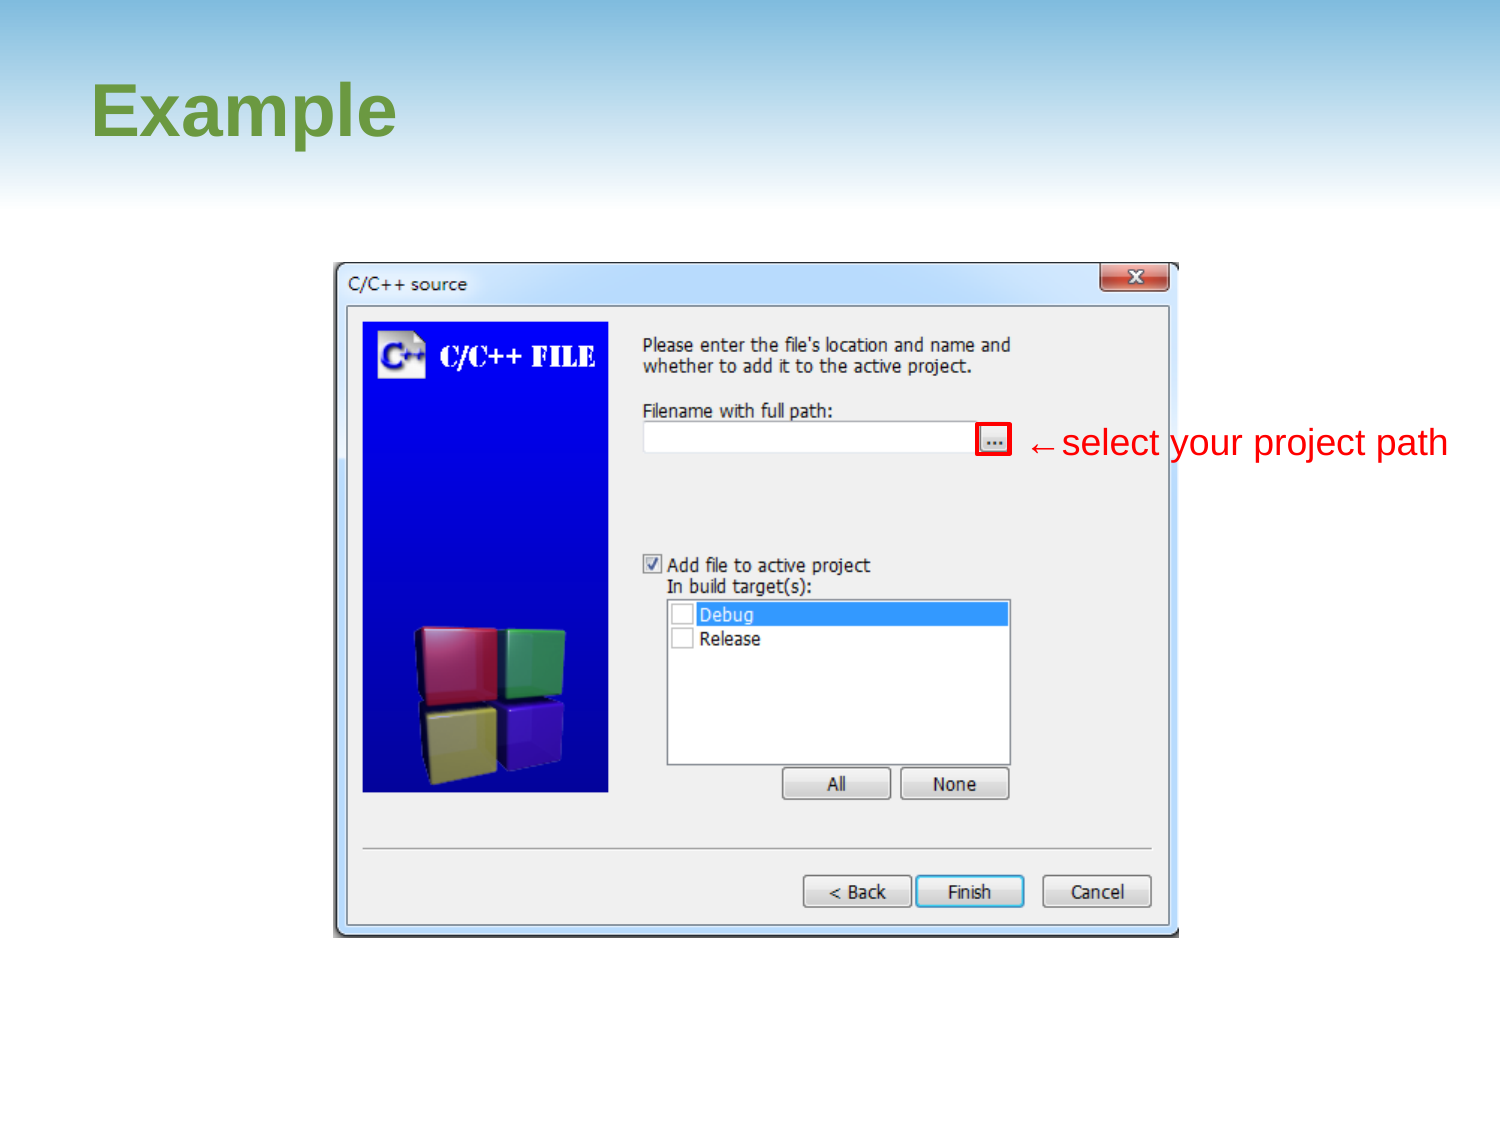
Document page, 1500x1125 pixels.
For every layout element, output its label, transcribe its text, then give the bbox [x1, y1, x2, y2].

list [333, 262, 1180, 938]
text_box ←select your project path [1185, 410, 1475, 470]
title Example [75, 12, 1438, 200]
